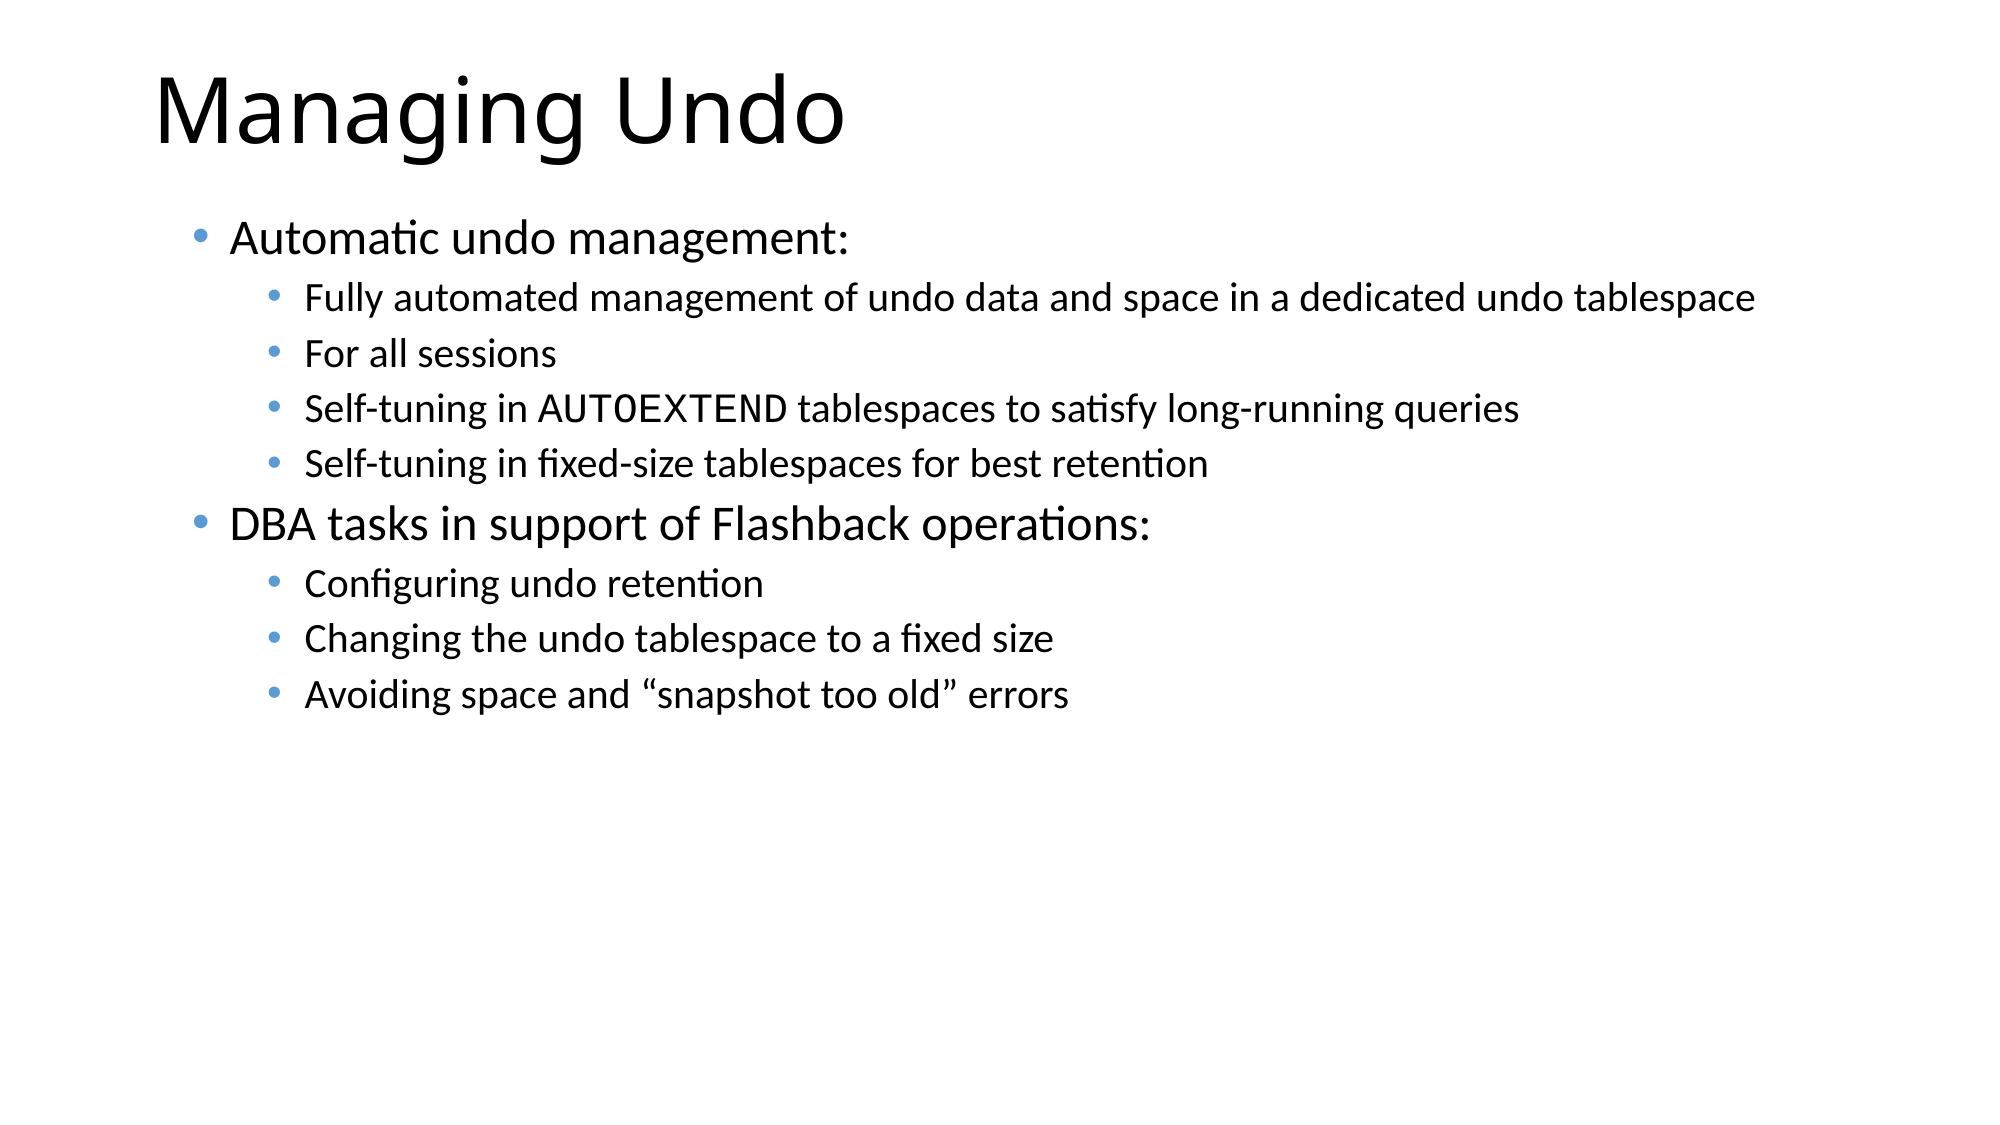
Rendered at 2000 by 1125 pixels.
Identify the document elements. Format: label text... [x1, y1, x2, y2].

title Managing Undo [137, 59, 1862, 203]
list Automatic undo management: Fully automated management of undo data and space in a dedicated undo tablespace For all sessions Self-tuning in AUTOEXTEND tablespaces to satisfy long-running queries Self-tuning in fixed-size tablespaces for best retention DBA tasks in support of Flashback operations: Configuring undo retention Changing the undo tablespace to a fixed size Avoiding space and “snapshot too old” errors [102, 203, 1898, 895]
